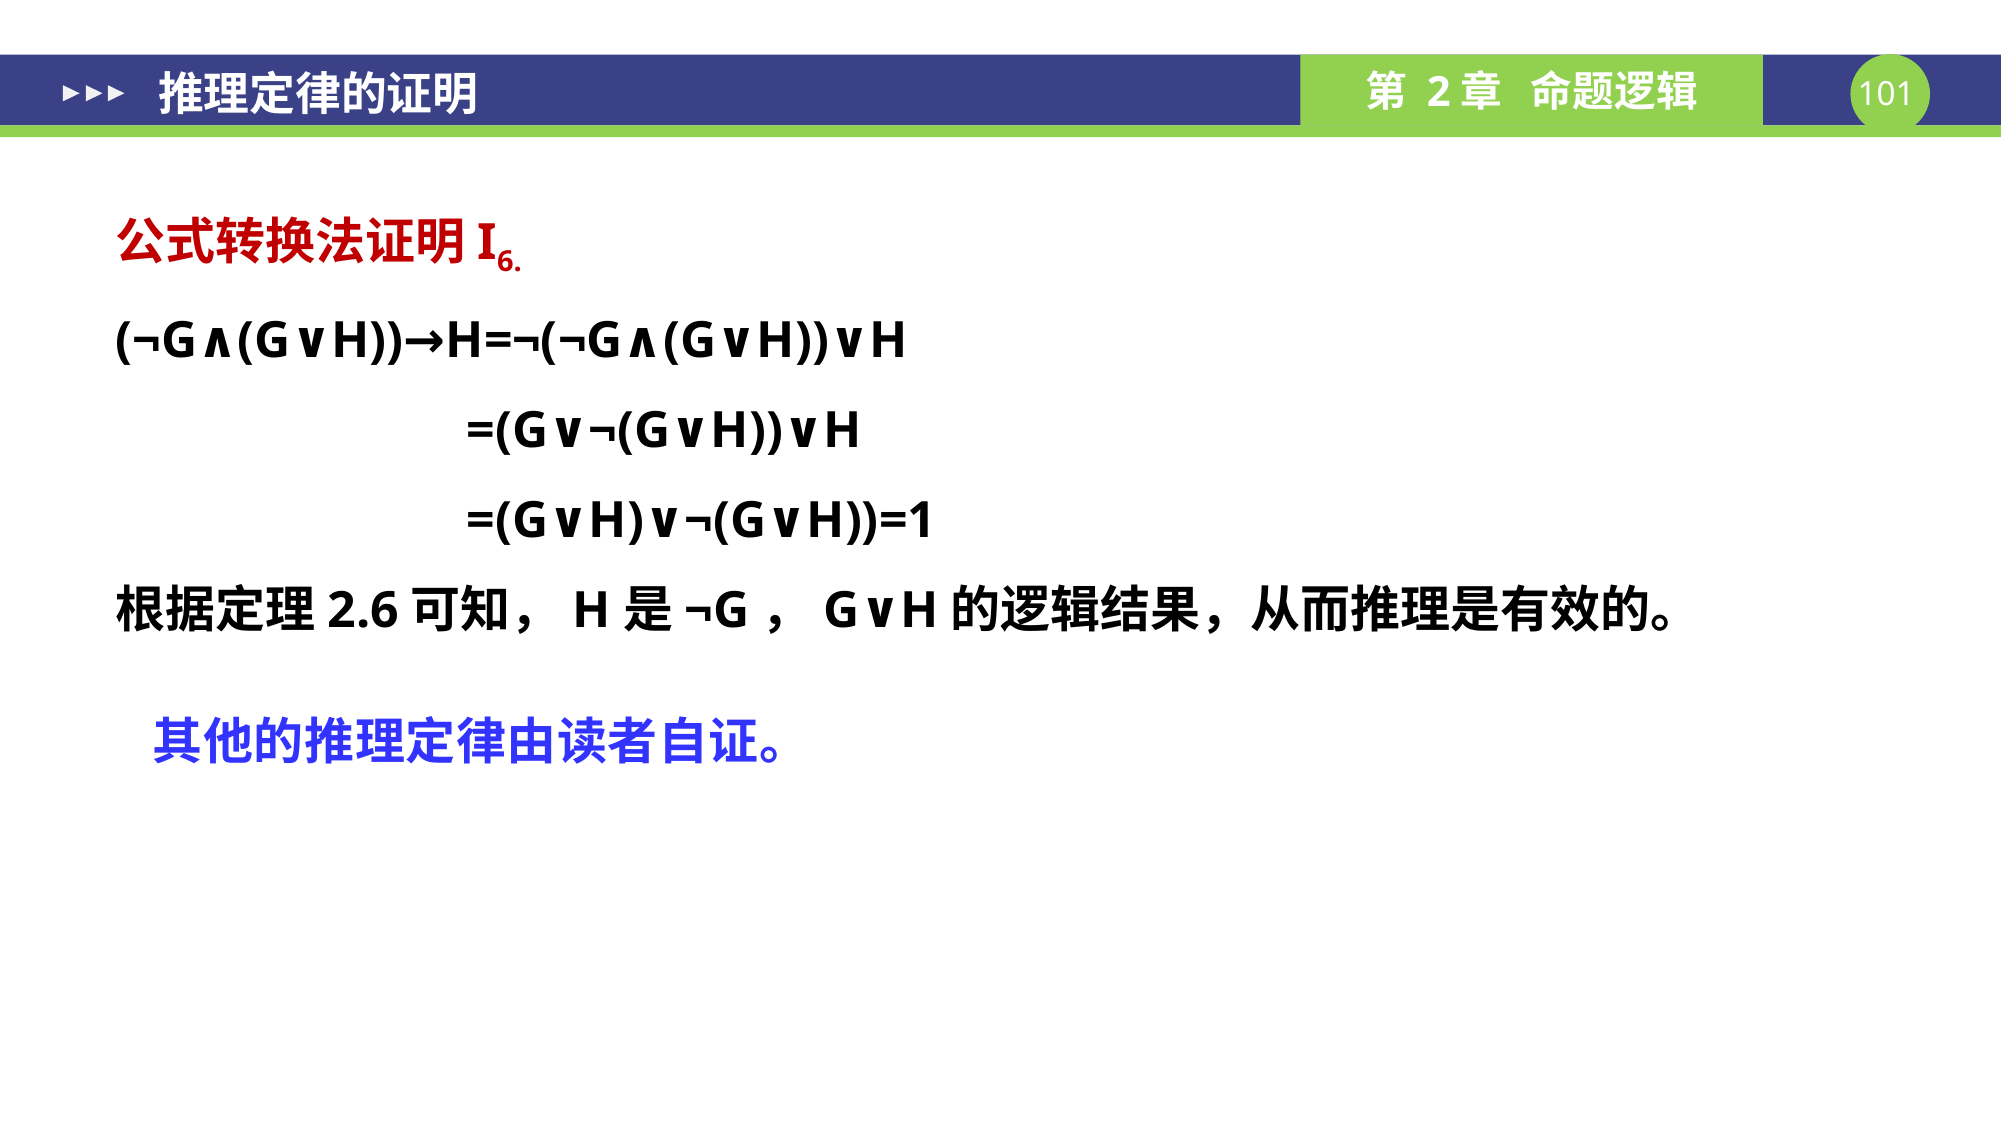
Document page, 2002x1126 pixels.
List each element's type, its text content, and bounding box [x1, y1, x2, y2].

text_box 其他的推理定律由读者自证。 [94, 702, 775, 777]
text_box 推理定律的证明 [138, 16, 1461, 168]
text_box 公式转换法证明I6. (¬G∧(G∨H))→H=¬(¬G∧(G∨H))∨H =(G∨¬(G∨H))∨H =(G∨H)∨¬(G∨H))=1 根据定理2.6可知，H是¬G，G∨H的逻辑结果，从而推理是有效的。 [100, 167, 1862, 645]
